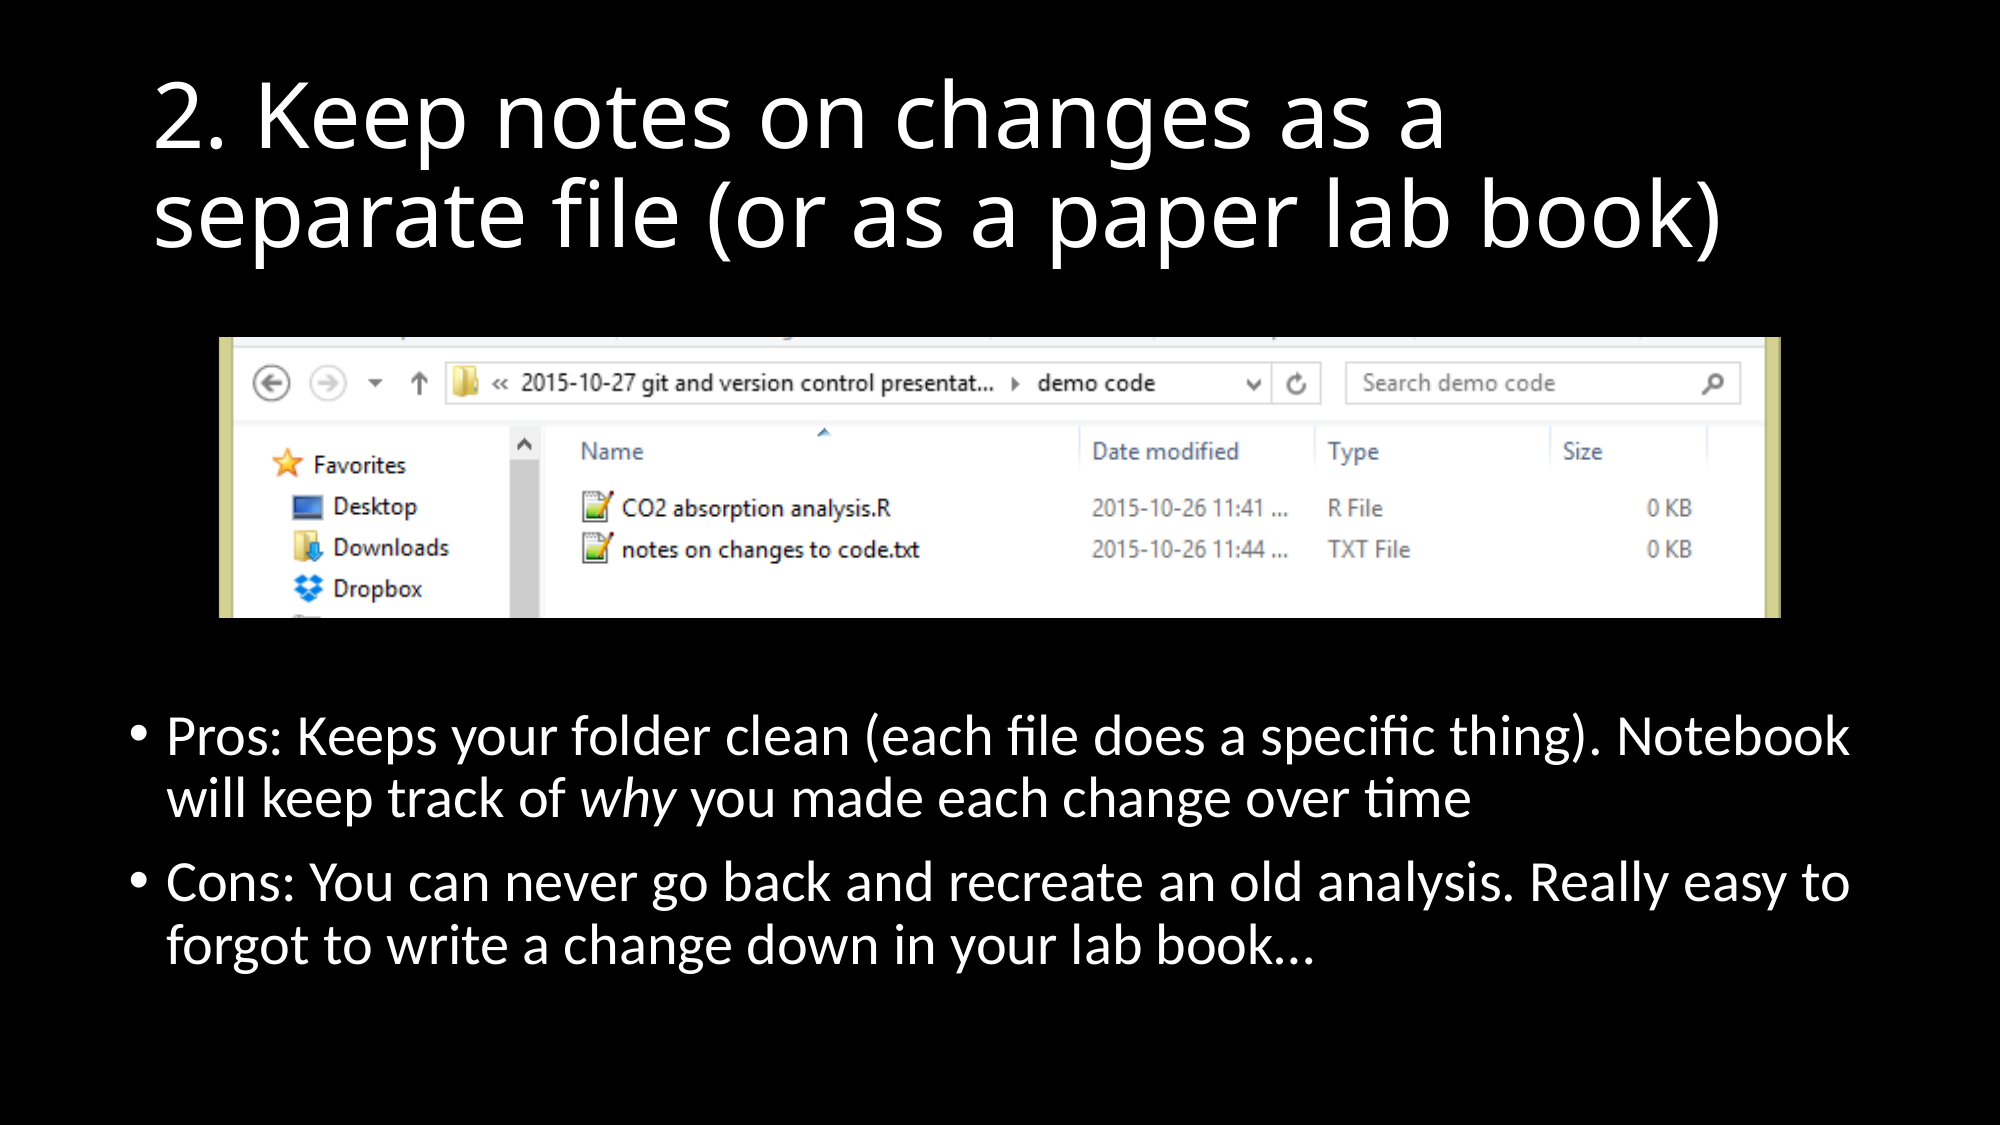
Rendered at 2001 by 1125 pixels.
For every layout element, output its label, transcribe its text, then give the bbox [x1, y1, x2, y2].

picture [218, 337, 1781, 618]
title 2. Keep notes on changes as a separate file (or as a paper lab book) [137, 59, 1863, 278]
list Pros: Keeps your folder clean (each file does a specific thing). Notebook will keep track of why you made each change over time Cons: You can never go back and recreate an old analysis. Really easy to forgot to write a change down in your lab book… [113, 697, 1887, 1089]
